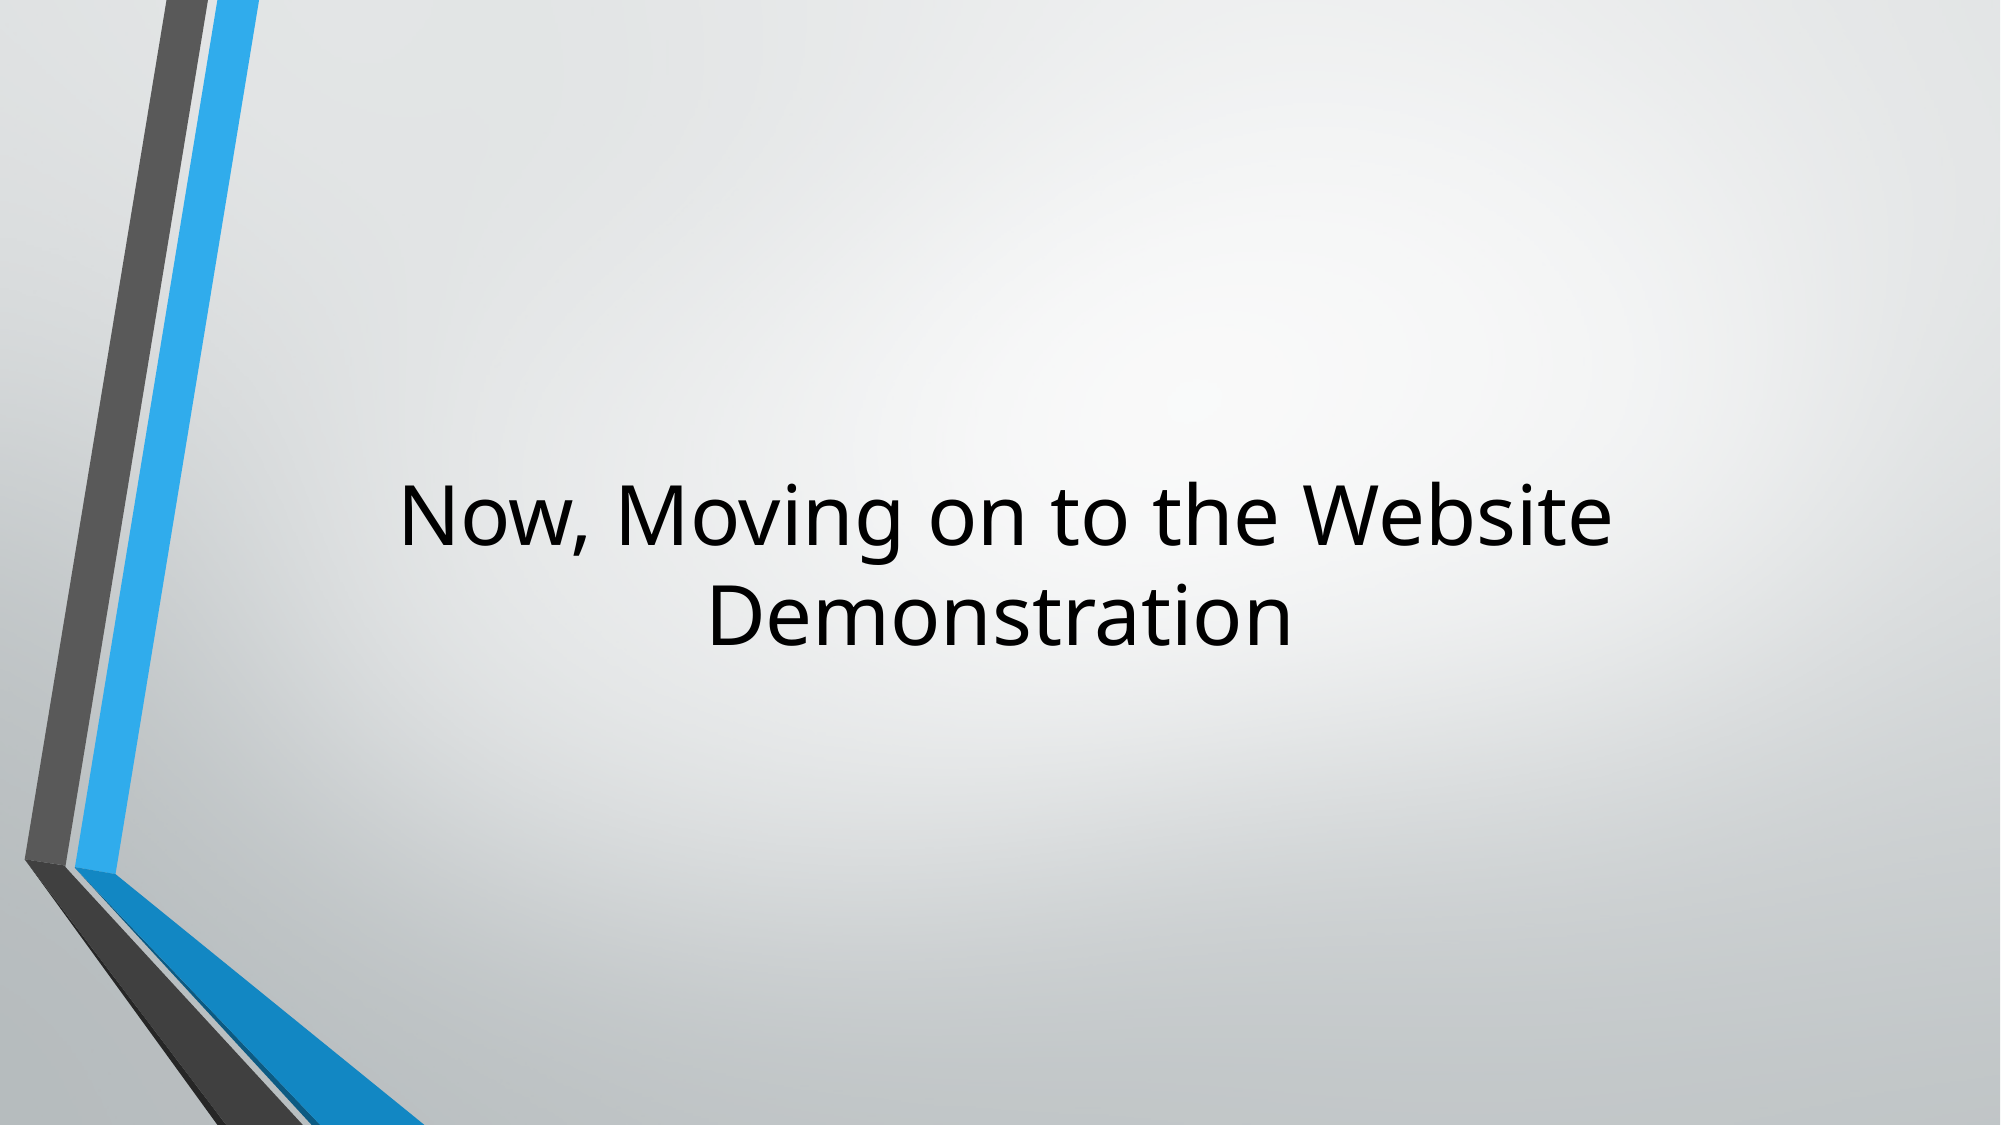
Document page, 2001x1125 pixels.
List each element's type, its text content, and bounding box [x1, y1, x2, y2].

list Now, Moving on to the Website Demonstration [178, 306, 1822, 819]
